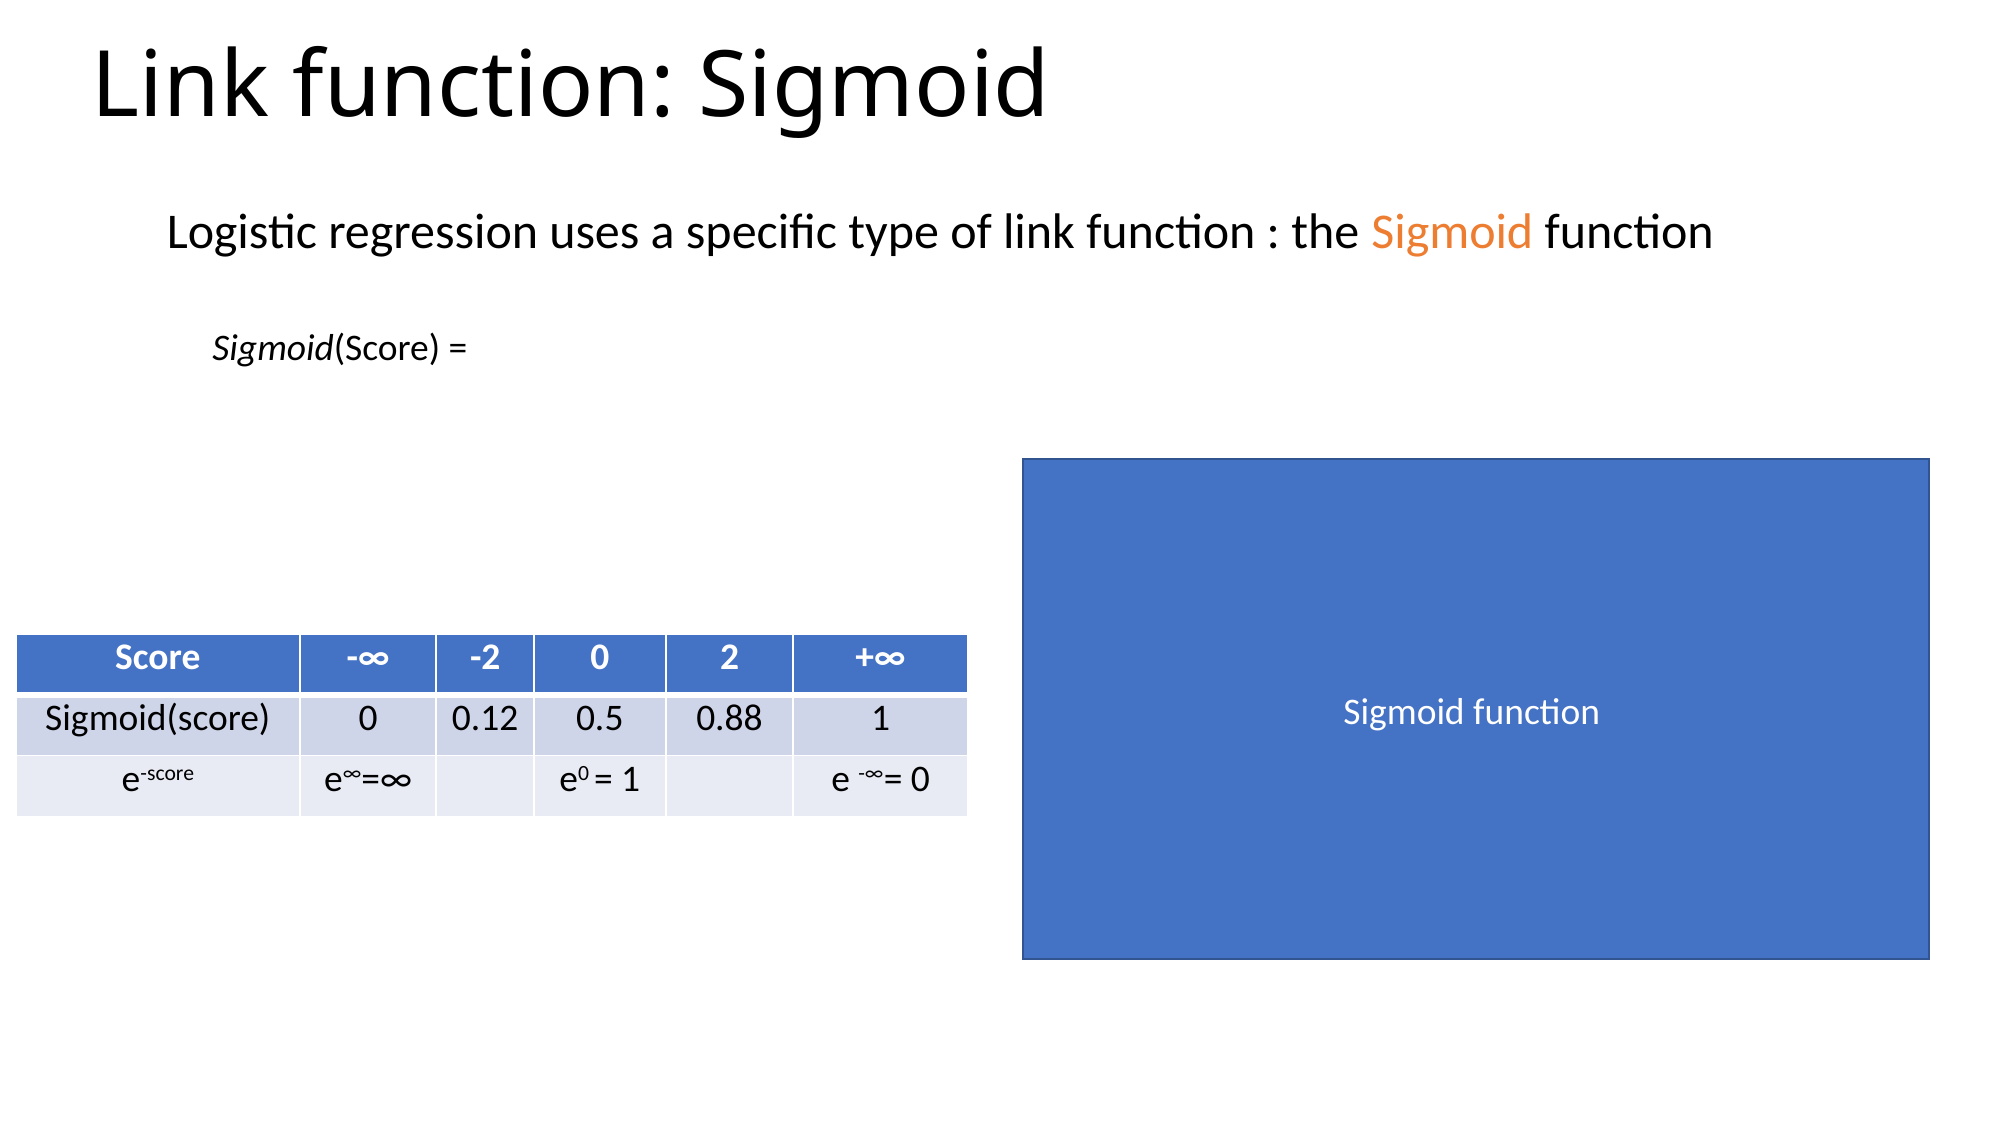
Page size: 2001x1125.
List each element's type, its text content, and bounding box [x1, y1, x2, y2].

text_box Sigmoid function [1022, 458, 1930, 960]
table_cell e-score [17, 756, 299, 816]
table_cell [437, 756, 533, 816]
text_box Logistic regression uses a specific type of link function : the Sigmoid function [152, 190, 1784, 266]
table_cell 0.88 [667, 698, 792, 755]
table_cell 1 [794, 698, 967, 755]
text_box Link function: Sigmoid [77, 29, 1878, 217]
table_header 2 [667, 635, 792, 692]
table_cell e∞=∞ [301, 756, 435, 816]
table_header 0 [535, 635, 665, 692]
table_cell 0.12 [437, 698, 533, 755]
table_header Score [17, 635, 299, 692]
table_header -∞ [301, 635, 435, 692]
table_header +∞ [794, 635, 967, 692]
table_cell e0 = 1 [535, 756, 665, 816]
table_cell 0.5 [535, 698, 665, 755]
table_cell 0 [301, 698, 435, 755]
table_header -2 [437, 635, 533, 692]
table_cell [667, 756, 792, 816]
table_cell Sigmoid(score) [17, 698, 299, 755]
table_cell e -∞= 0 [794, 756, 967, 816]
